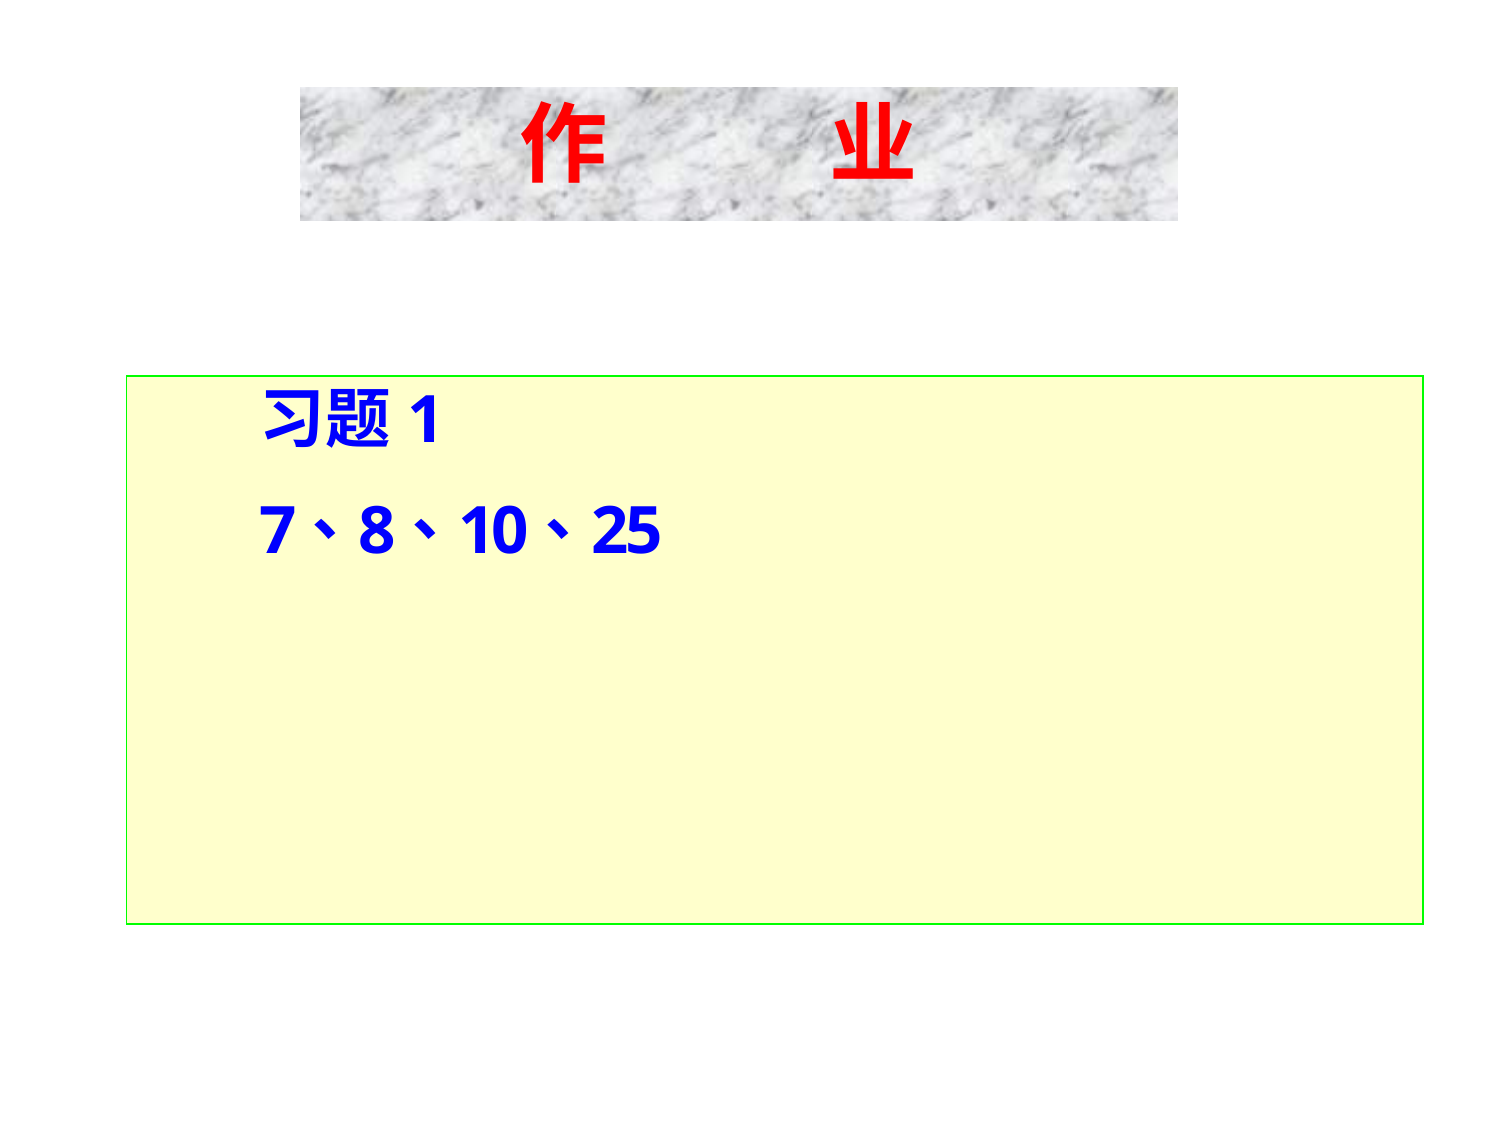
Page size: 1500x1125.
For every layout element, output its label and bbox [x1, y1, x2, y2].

text_box [299, 87, 1179, 221]
text_box [126, 376, 1423, 924]
